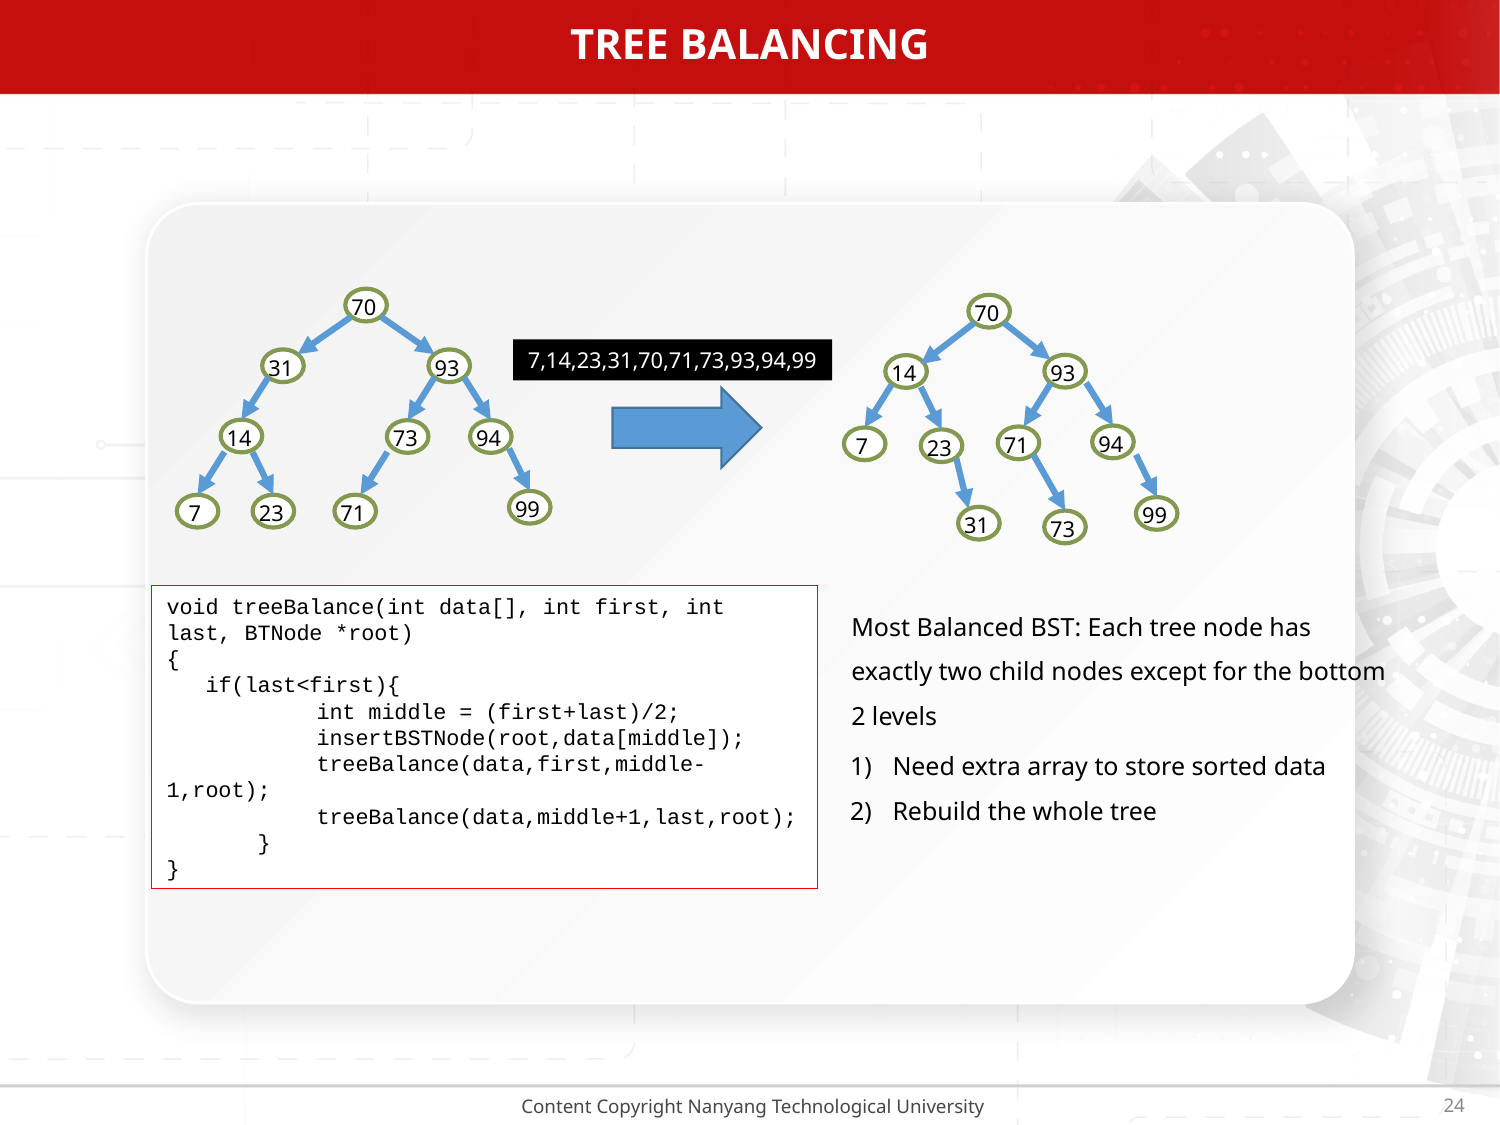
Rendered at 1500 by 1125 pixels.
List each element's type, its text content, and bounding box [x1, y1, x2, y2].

text_box 7 [843, 427, 886, 461]
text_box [956, 458, 969, 509]
text_box 23 [920, 429, 963, 463]
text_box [407, 377, 435, 421]
text_box 93 [1044, 354, 1086, 388]
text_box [968, 294, 1010, 328]
text_box 94 [1092, 425, 1134, 459]
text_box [360, 451, 388, 495]
text_box [611, 385, 763, 471]
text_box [1135, 454, 1157, 498]
text_box 31 [958, 506, 1000, 540]
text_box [920, 322, 975, 365]
text_box 7,14,23,31,70,71,73,93,94,99 [513, 339, 833, 381]
text_box Need extra array to store sorted data Rebuild the whole tree [818, 739, 1374, 833]
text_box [1003, 322, 1051, 360]
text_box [380, 316, 435, 355]
text_box 7 [176, 494, 219, 528]
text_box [197, 451, 225, 495]
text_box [864, 384, 892, 428]
picture [0, 93, 1500, 1084]
text_box Most Balanced BST: Each tree node has exactly two child nodes except for the bottom 2 levels [818, 588, 1405, 739]
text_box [252, 452, 274, 495]
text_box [1033, 454, 1066, 511]
text_box void treeBalance(int data[], int first, int last, BTNode *root) { if(last<first){ int middle = (first+last)/2; insertBSTNode(root,data[middle]); treeBalance(data,first,middle-1,root); treeBalance(data,middle+1,last,root); } } [151, 585, 818, 889]
text_box 71 [334, 494, 377, 528]
text_box 73 [1044, 510, 1086, 544]
text_box 71 [997, 426, 1040, 460]
text_box 93 [428, 349, 471, 383]
text_box 99 [508, 490, 551, 524]
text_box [463, 377, 491, 421]
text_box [920, 386, 942, 430]
text_box 31 [262, 349, 304, 383]
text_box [508, 448, 530, 491]
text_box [1086, 382, 1113, 426]
text_box 14 [220, 419, 263, 453]
text_box 14 [885, 355, 927, 388]
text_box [297, 316, 352, 355]
title Tree Balancing [0, 0, 1500, 93]
text_box 94 [470, 420, 512, 453]
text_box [1023, 383, 1051, 427]
text_box 73 [386, 420, 429, 453]
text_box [241, 377, 269, 420]
text_box [345, 288, 387, 322]
picture [0, 1088, 1500, 1125]
text_box 99 [1135, 497, 1178, 530]
text_box 23 [252, 494, 295, 528]
